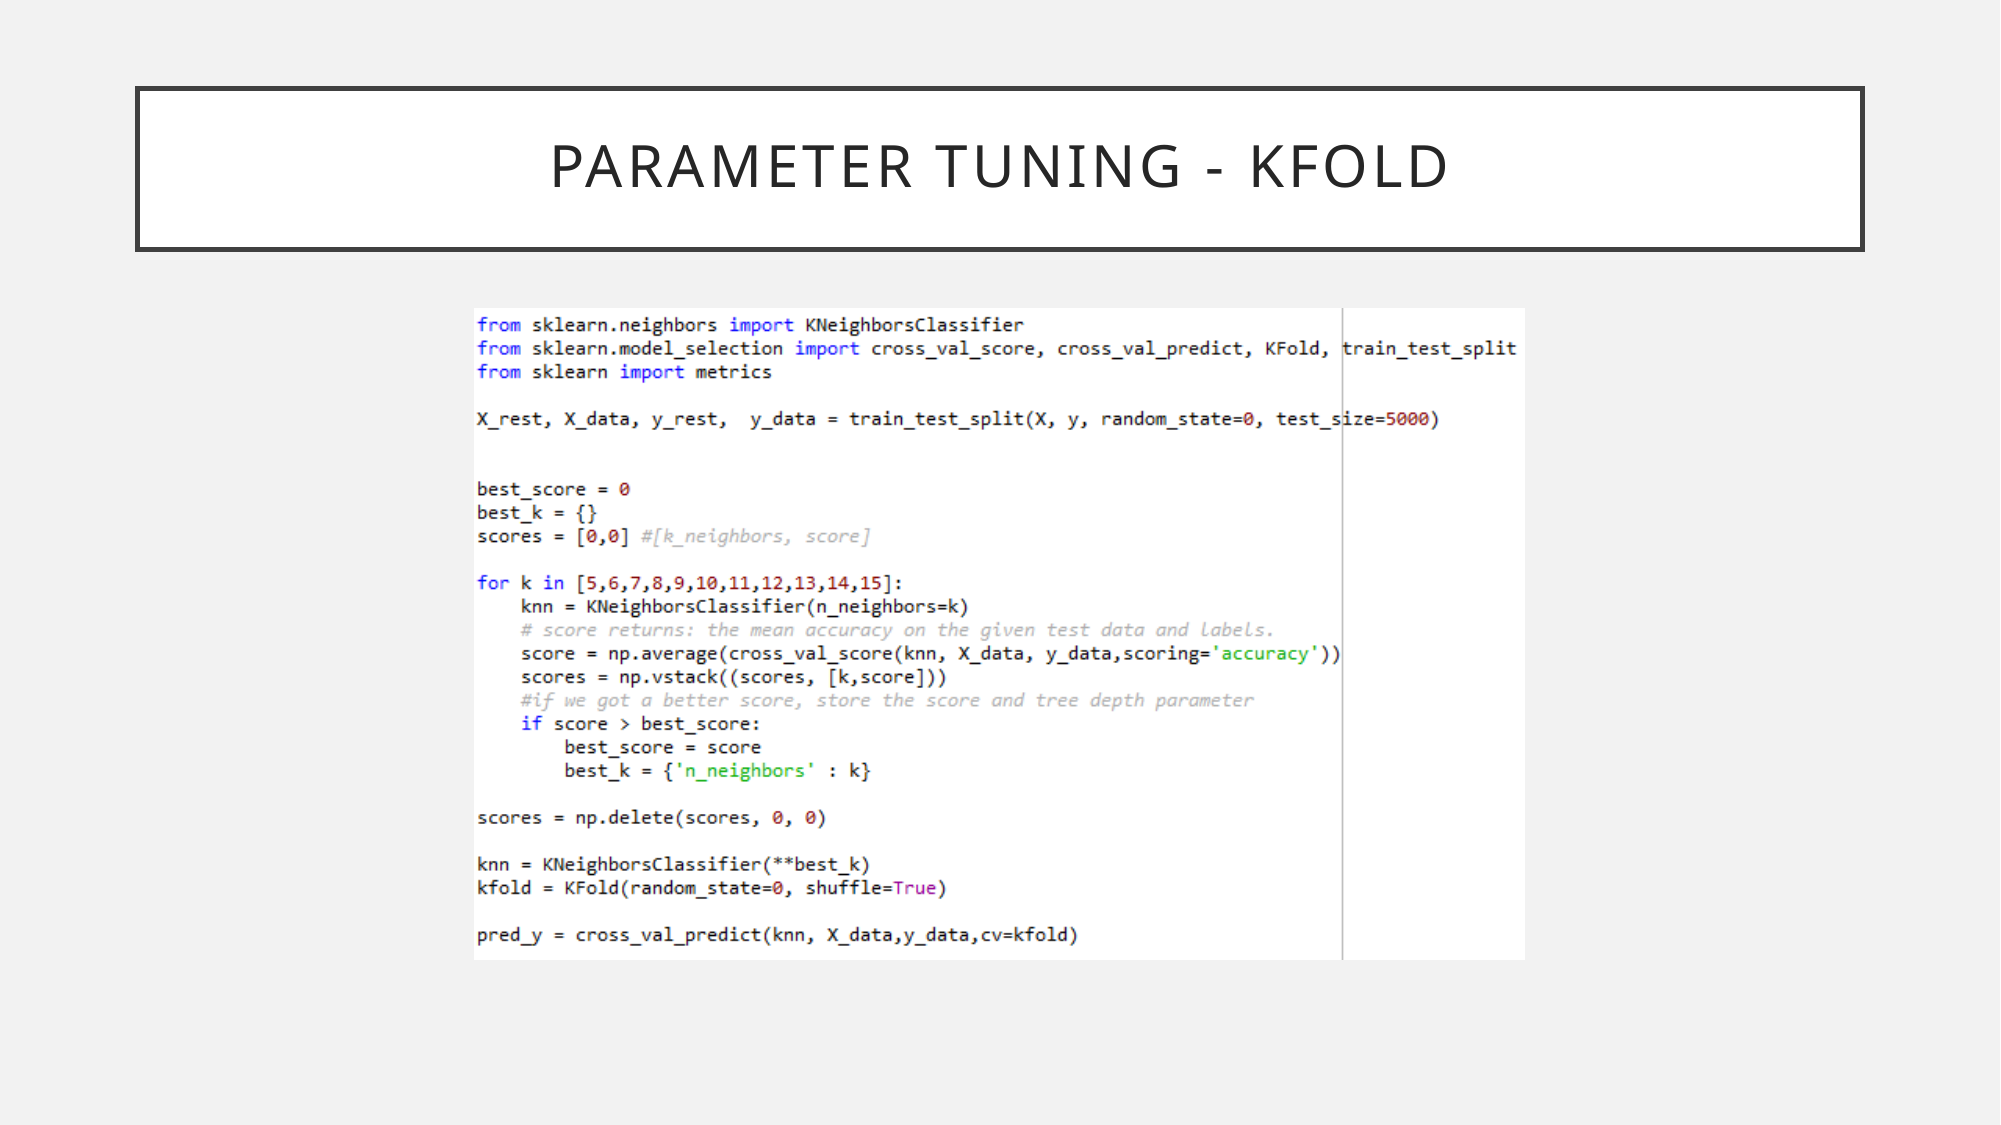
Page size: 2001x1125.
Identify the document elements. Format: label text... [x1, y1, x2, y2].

title Parameter Tuning - KFOLD [135, 86, 1865, 252]
picture [474, 308, 1525, 960]
